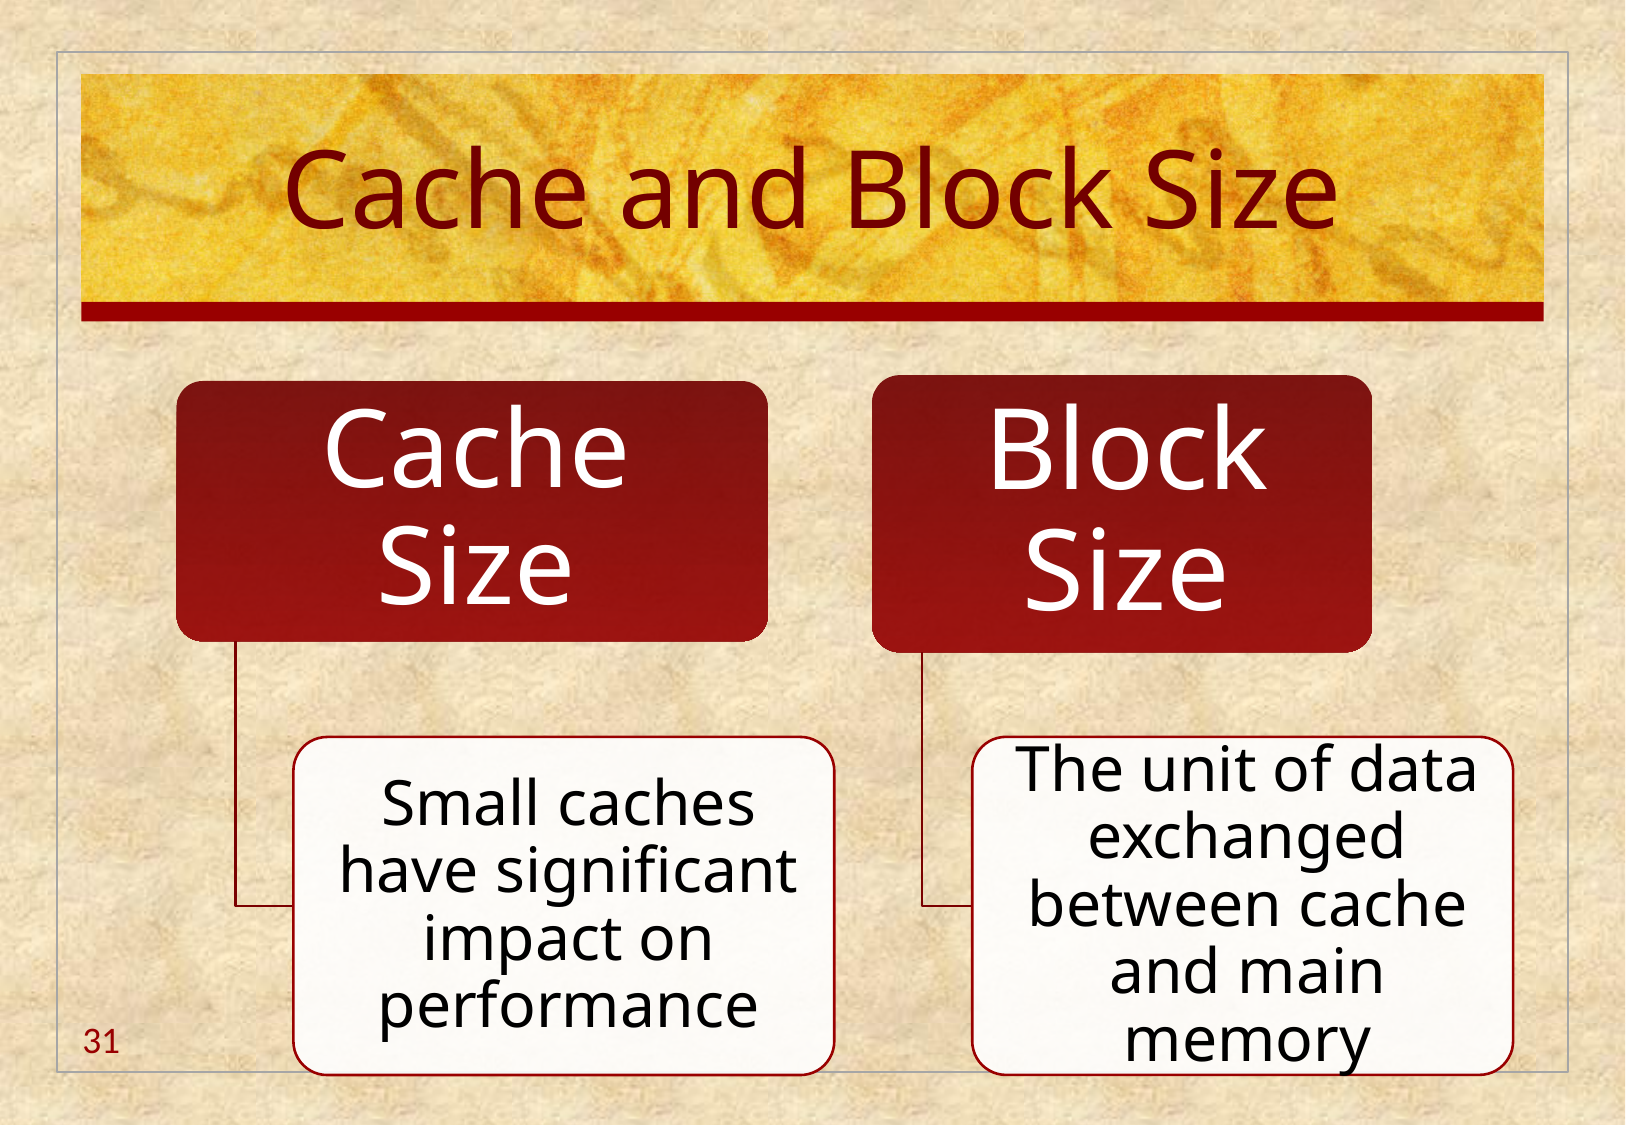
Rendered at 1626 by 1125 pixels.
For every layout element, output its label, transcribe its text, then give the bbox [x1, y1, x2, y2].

picture [0, 0, 1626, 1125]
title Cache and Block Size [117, 74, 1508, 250]
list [53, 374, 1572, 1076]
